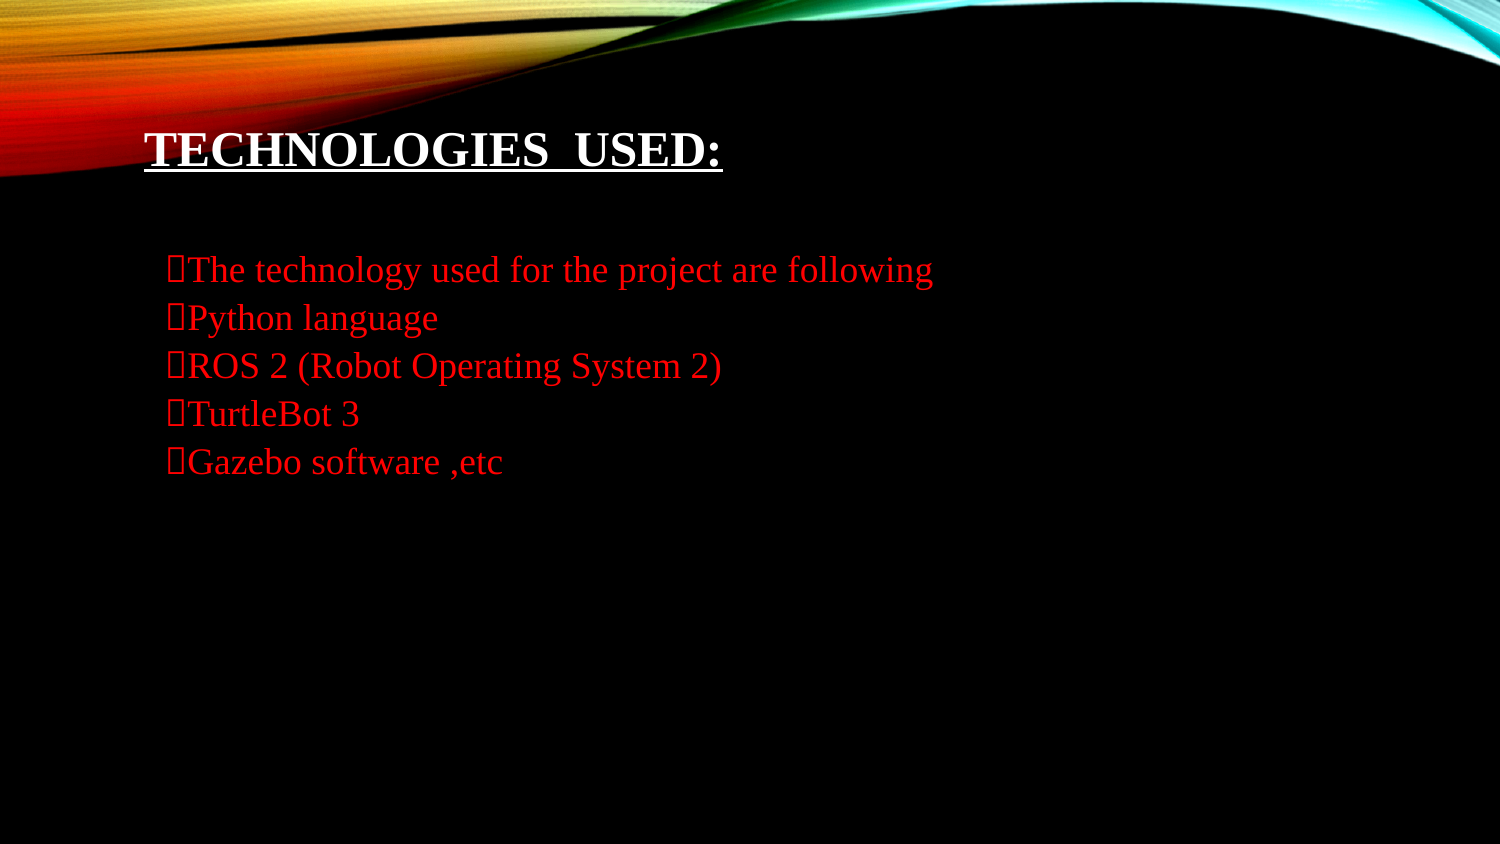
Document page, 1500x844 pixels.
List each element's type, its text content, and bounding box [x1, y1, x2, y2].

picture [0, 0, 1500, 178]
text_box The technology used for the project are following Python language ROS 2 (Robot Operating System 2) TurtleBot 3 Gazebo software ,etc [74, 234, 1138, 538]
title Technologies used: [112, 56, 723, 217]
